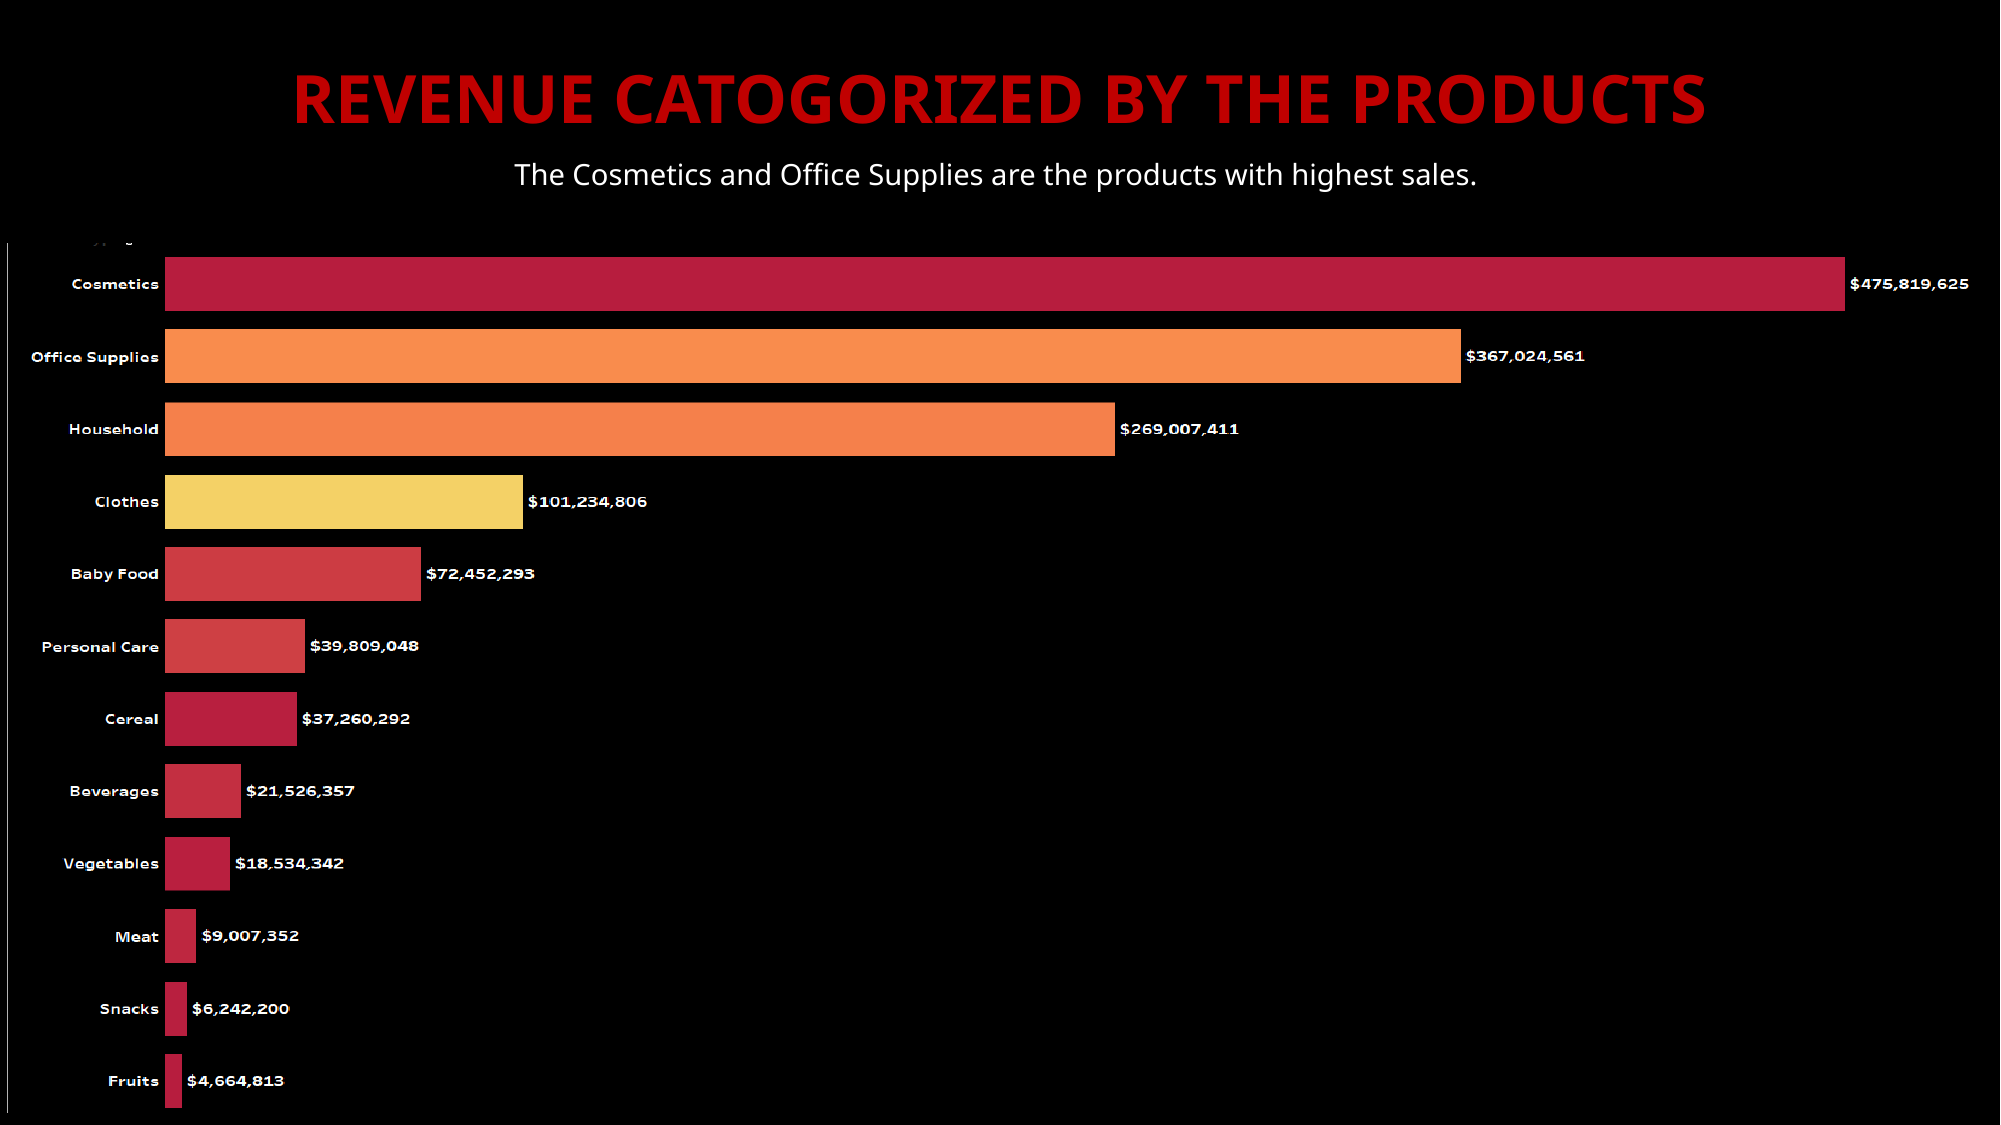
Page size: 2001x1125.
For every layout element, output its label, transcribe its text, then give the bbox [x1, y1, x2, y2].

text_box ﻿The Cosmetics and Office Supplies are the products with highest sales. [0, 120, 2000, 226]
picture [0, 243, 2000, 1114]
text_box REVENUE CATOGORIZED BY THE PRODUCTS [0, 57, 2000, 120]
